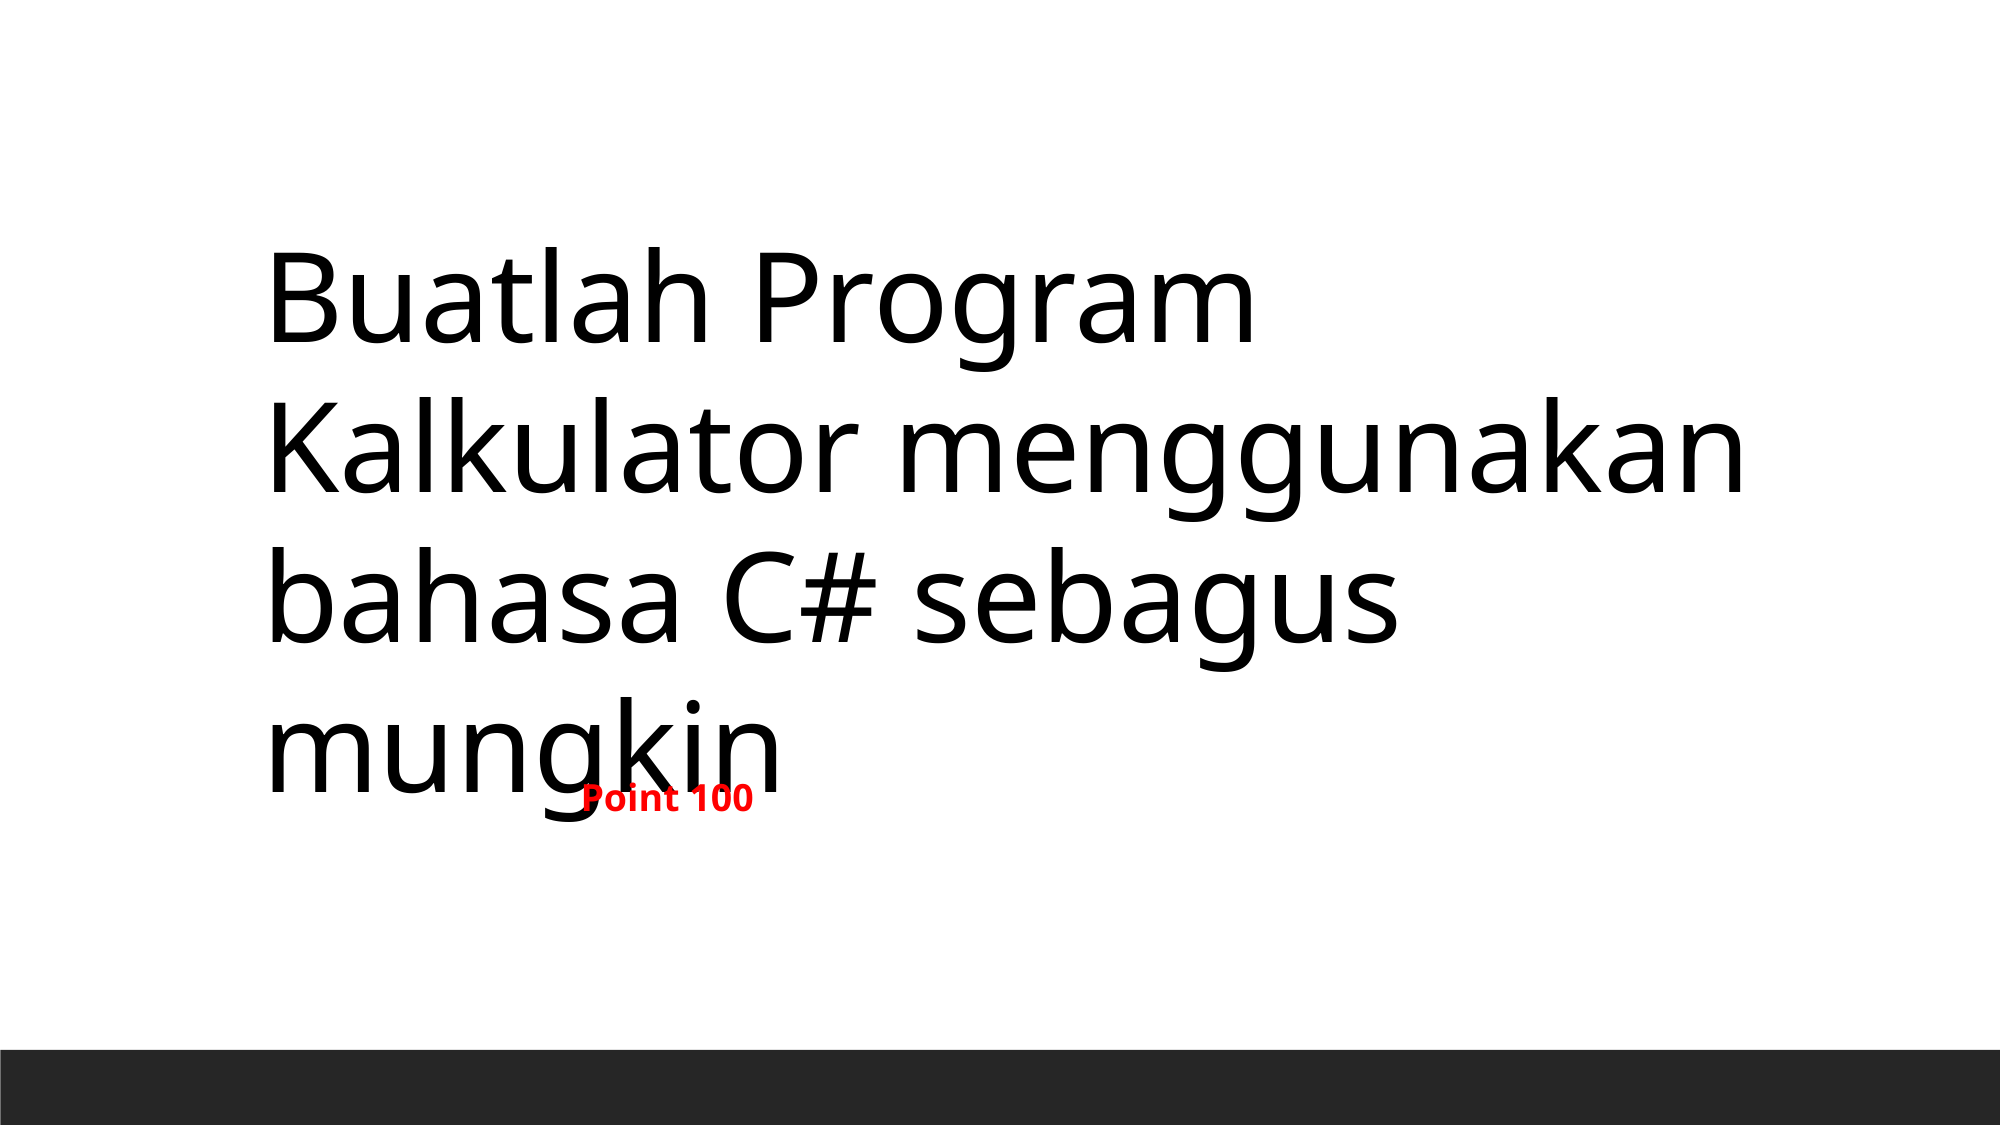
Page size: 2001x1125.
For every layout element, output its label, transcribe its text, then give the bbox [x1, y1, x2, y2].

text_box Buatlah Program Kalkulator menggunakan bahasa C# sebagus mungkin [247, 210, 1794, 870]
text_box Point 100 [565, 766, 1046, 827]
